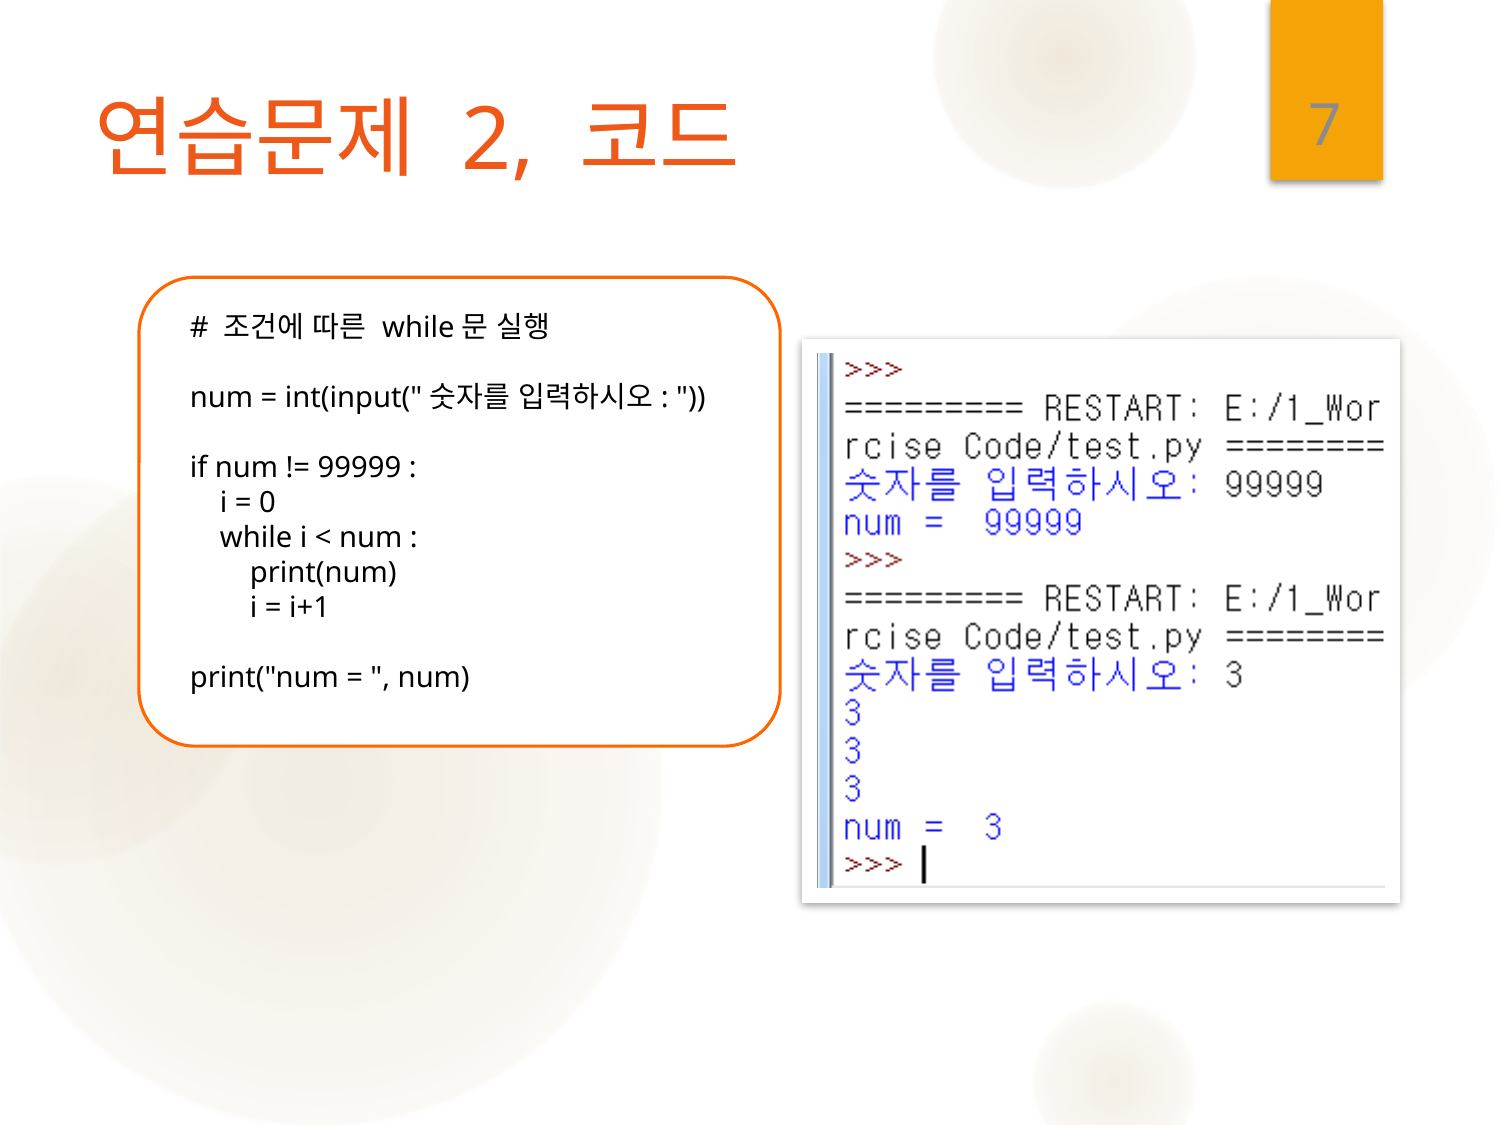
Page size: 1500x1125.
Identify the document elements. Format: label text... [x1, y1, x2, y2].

title 연습문제 2, 코드 [79, 74, 1237, 304]
picture [816, 353, 1386, 889]
text_box [138, 277, 781, 747]
text_box # 조건에 따른 while문 실행 num = int(input("숫자를 입력하시오: ")) if num != 99999 : i = 0 while i < num : print(num) i = i+1 print("num = ", num) [175, 301, 753, 701]
slide_number 7 [1273, 48, 1378, 175]
